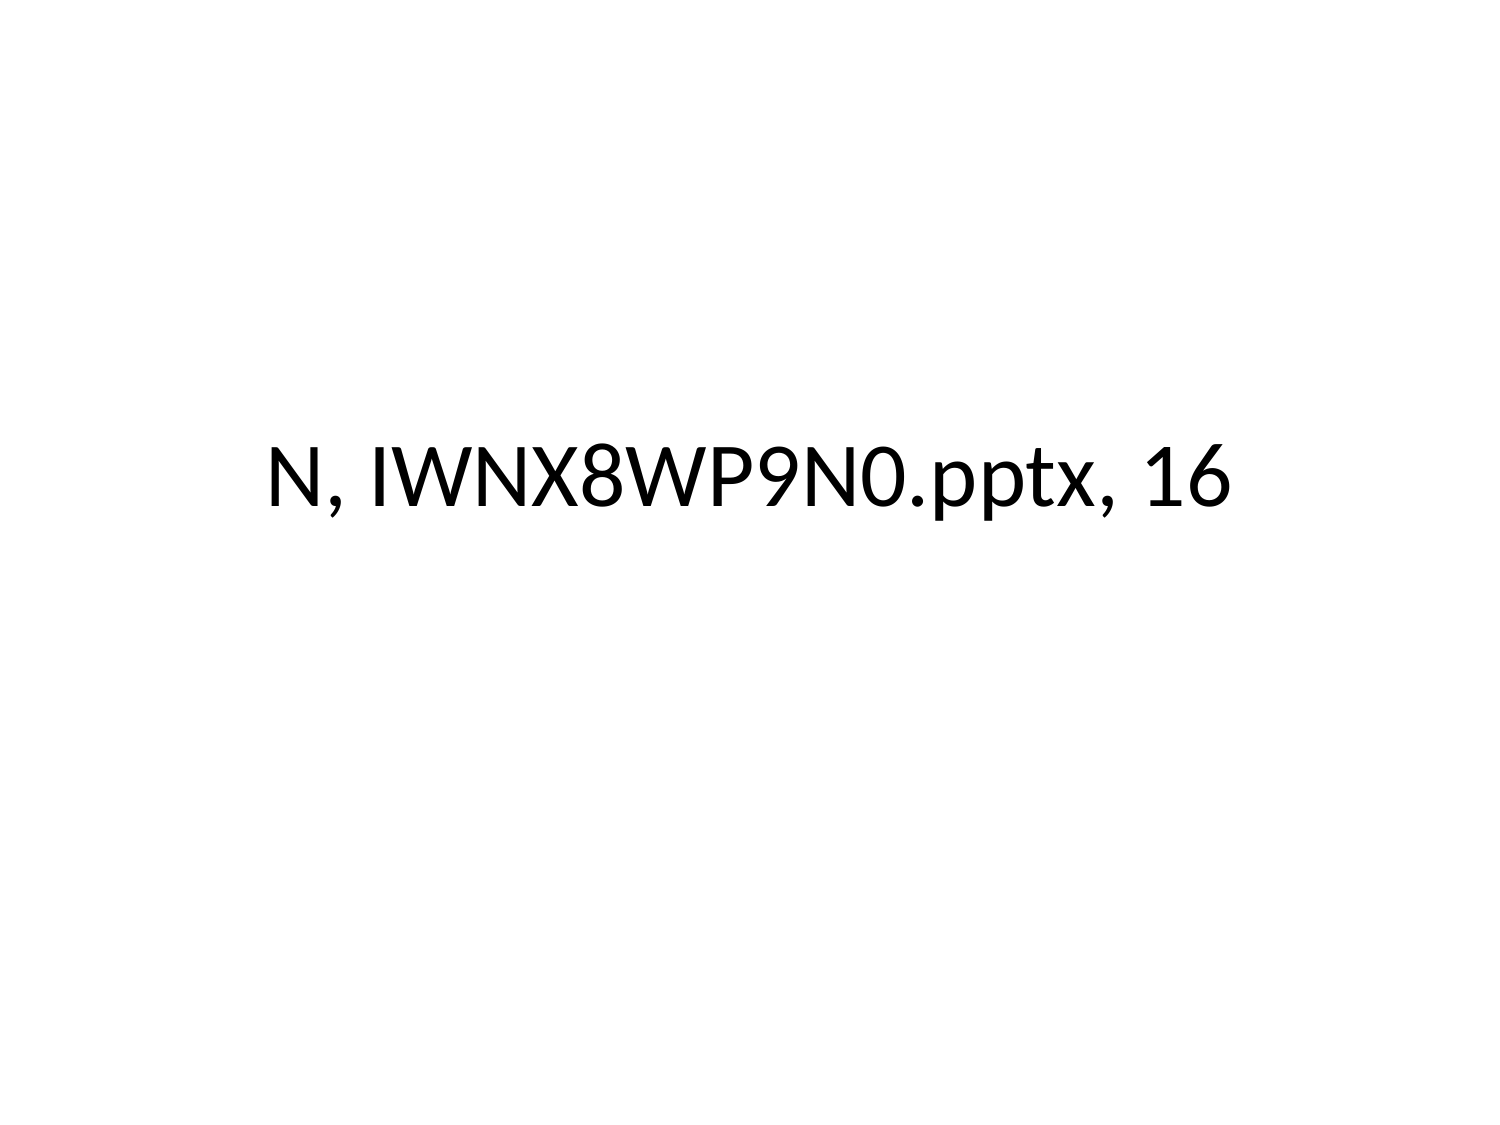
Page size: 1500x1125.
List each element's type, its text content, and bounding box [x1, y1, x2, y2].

title N, IWNX8WP9N0.pptx, 16 [112, 349, 1388, 591]
